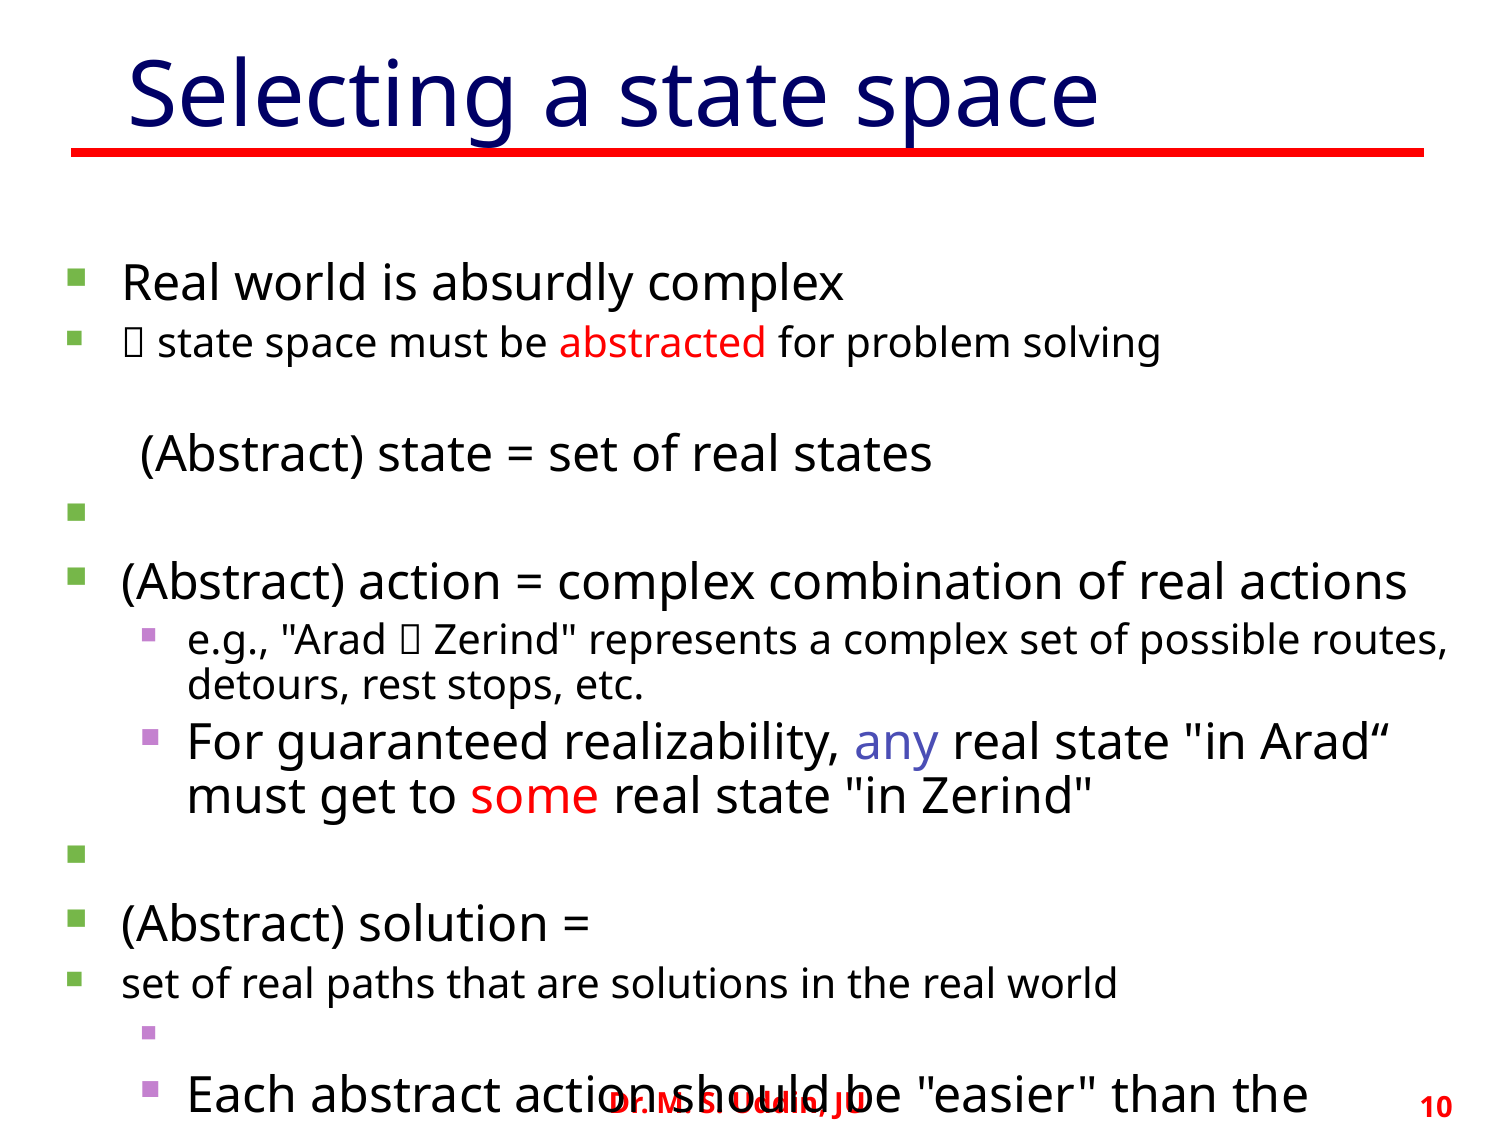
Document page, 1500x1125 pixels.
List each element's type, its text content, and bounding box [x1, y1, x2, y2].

footer Dr. M. S. Uddin, JU [500, 1056, 975, 1125]
title Selecting a state space [112, 12, 1391, 153]
list Real world is absurdly complex  state space must be abstracted for problem solving (Abstract) state = set of real states (Abstract) action = complex combination of real actions e.g., "Arad  Zerind" represents a complex set of possible routes, detours, rest stops, etc. For guaranteed realizability, any real state "in Arad“ must get to some real state "in Zerind" (Abstract) solution = set of real paths that are solutions in the real world Each abstract action should be "easier" than the original problem [50, 249, 1469, 1006]
slide_number 10 [1155, 1060, 1468, 1125]
